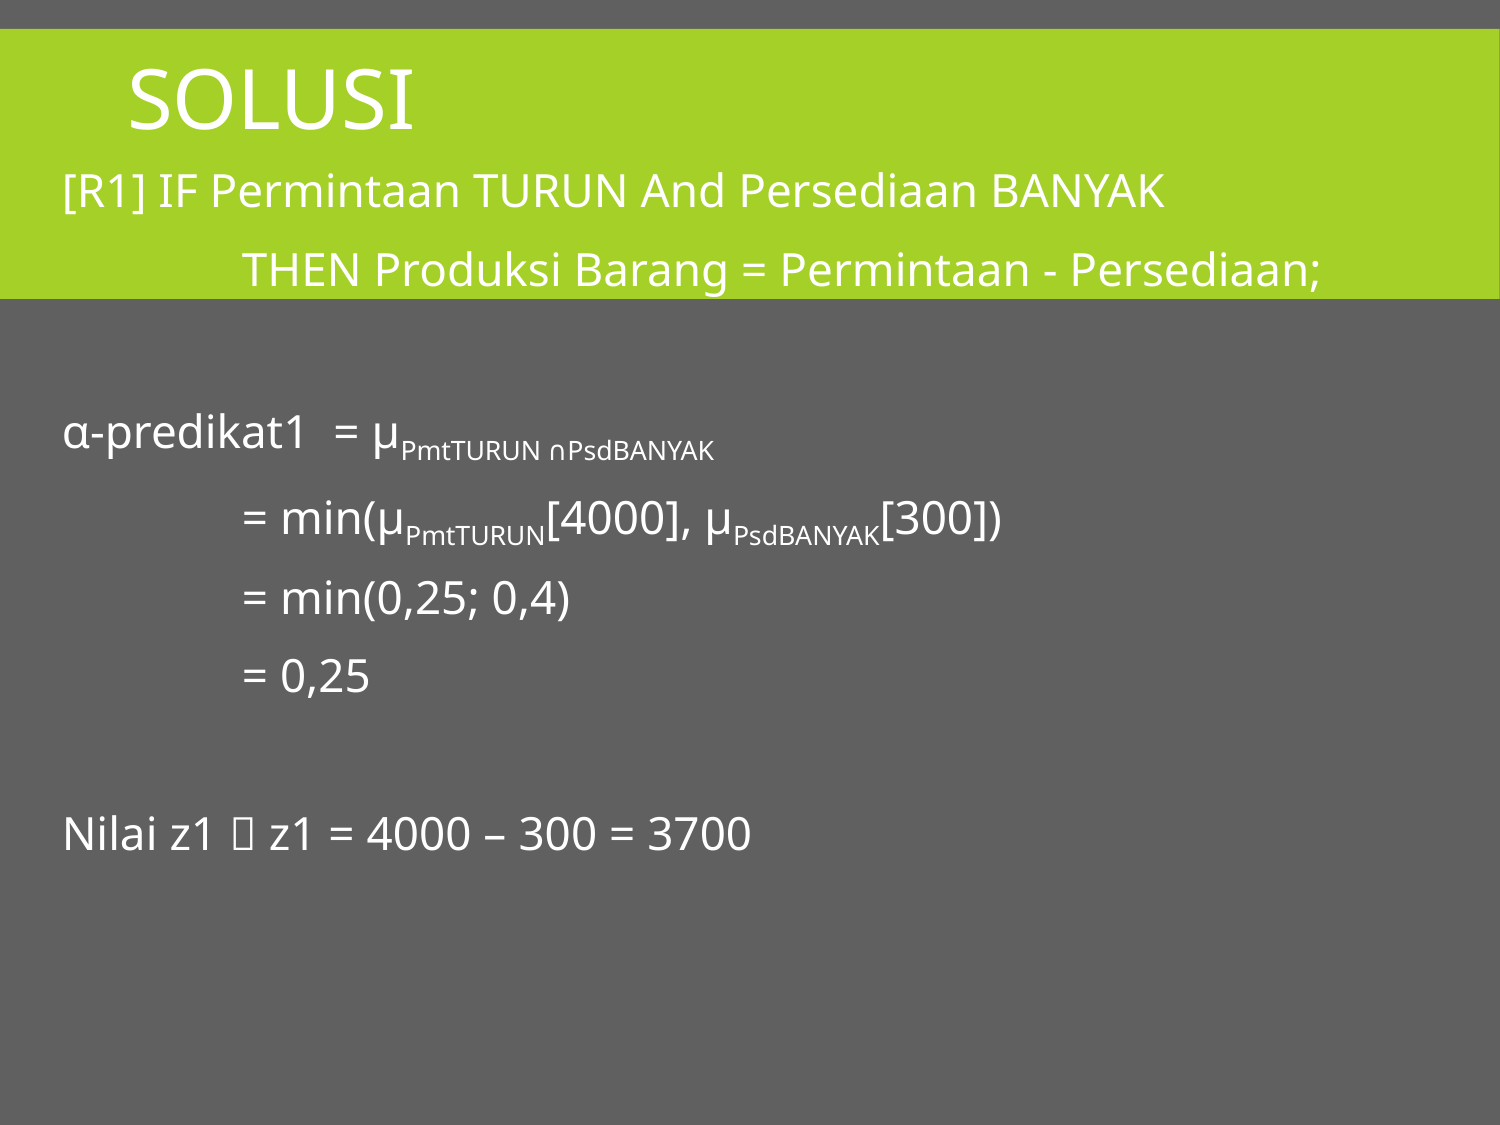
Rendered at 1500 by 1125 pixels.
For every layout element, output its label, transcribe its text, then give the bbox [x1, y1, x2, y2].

title Solusi [112, 46, 1388, 160]
list [R1] IF Permintaan TURUN And Persediaan BANYAK THEN Produksi Barang = Permintaan - Persediaan; α-predikat1 = µPmtTURUN ∩PsdBANYAK = min(µPmtTURUN[4000], µPsdBANYAK[300]) = min(0,25; 0,4) = 0,25 Nilai z1  z1 = 4000 – 300 = 3700 [46, 160, 1454, 1062]
